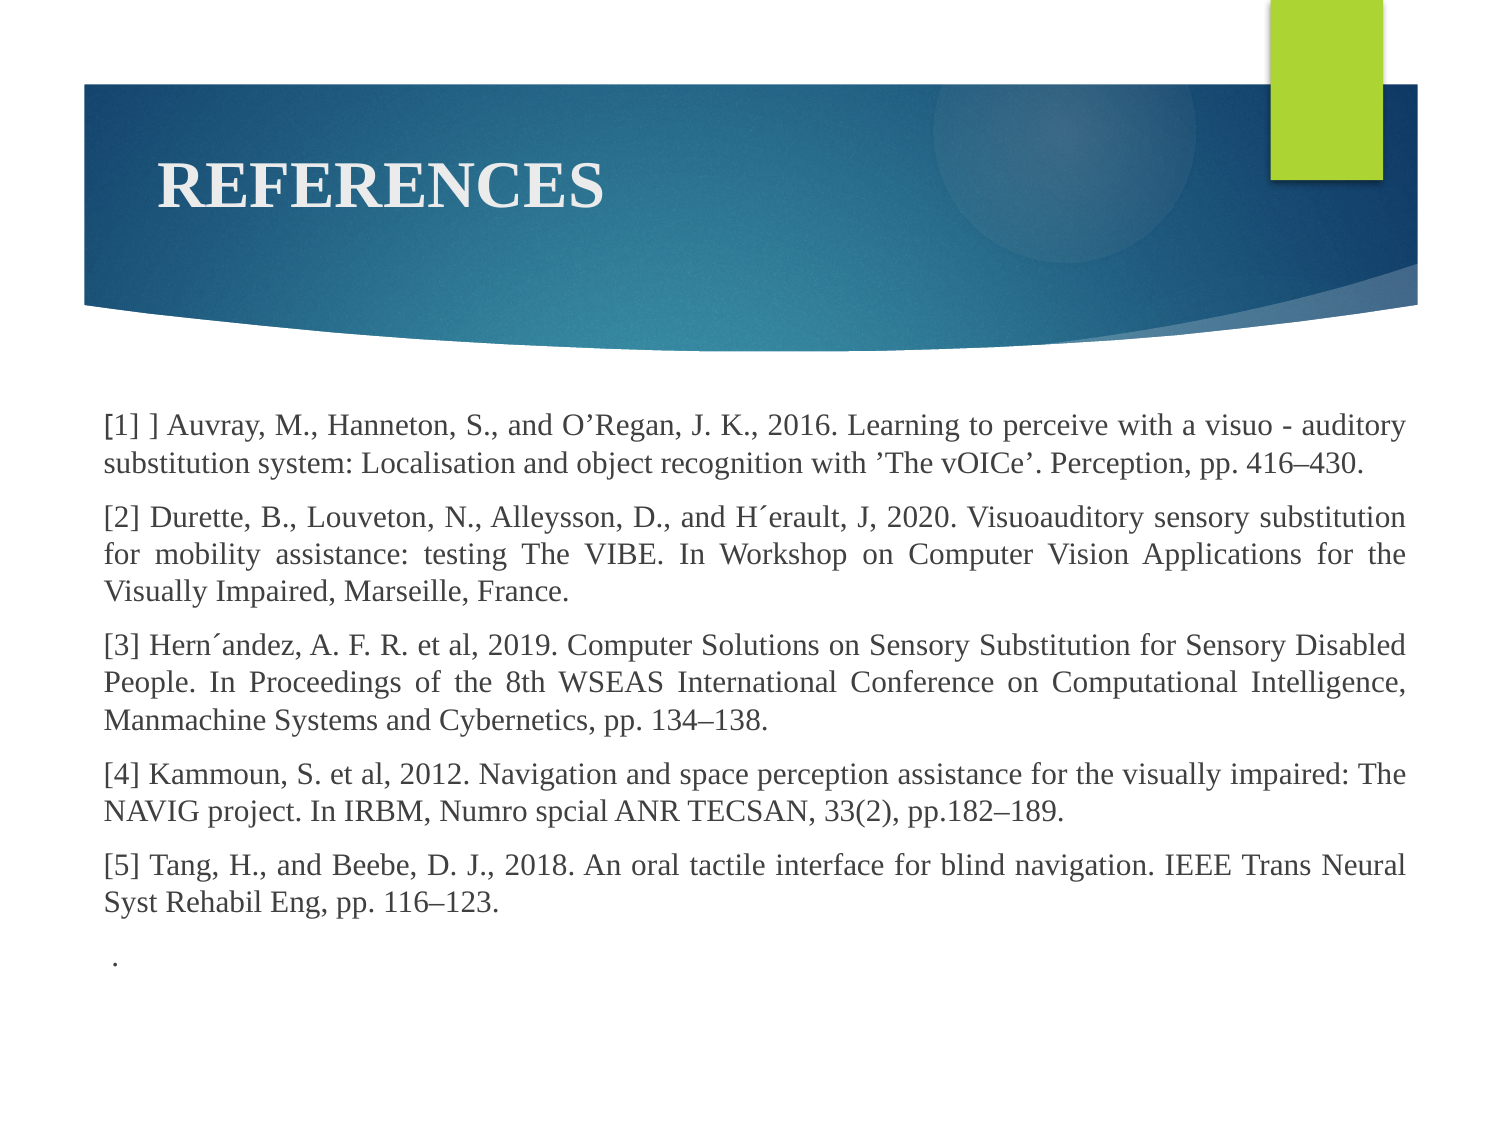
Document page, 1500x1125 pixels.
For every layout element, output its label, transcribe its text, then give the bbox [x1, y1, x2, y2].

list [1] ] Auvray, M., Hanneton, S., and O’Regan, J. K., 2016. Learning to perceive with a visuo - auditory substitution system: Localisation and object recognition with ’The vOICe’. Perception, pp. 416–430. [2] Durette, B., Louveton, N., Alleysson, D., and H´erault, J, 2020. Visuoauditory sensory substitution for mobility assistance: testing The VIBE. In Workshop on Computer Vision Applications for the Visually Impaired, Marseille, France. [3] Hern´andez, A. F. R. et al, 2019. Computer Solutions on Sensory Substitution for Sensory Disabled People. In Proceedings of the 8th WSEAS International Conference on Computational Intelligence, Manmachine Systems and Cybernetics, pp. 134–138. [4] Kammoun, S. et al, 2012. Navigation and space perception assistance for the visually impaired: The NAVIG project. In IRBM, Numro spcial ANR TECSAN, 33(2), pp.182–189. [5] Tang, H., and Beebe, D. J., 2018. An oral tactile interface for blind navigation. IEEE Trans Neural Syst Rehabil Eng, pp. 116–123. . [88, 397, 1424, 988]
title REFERENCES [142, 172, 1183, 269]
